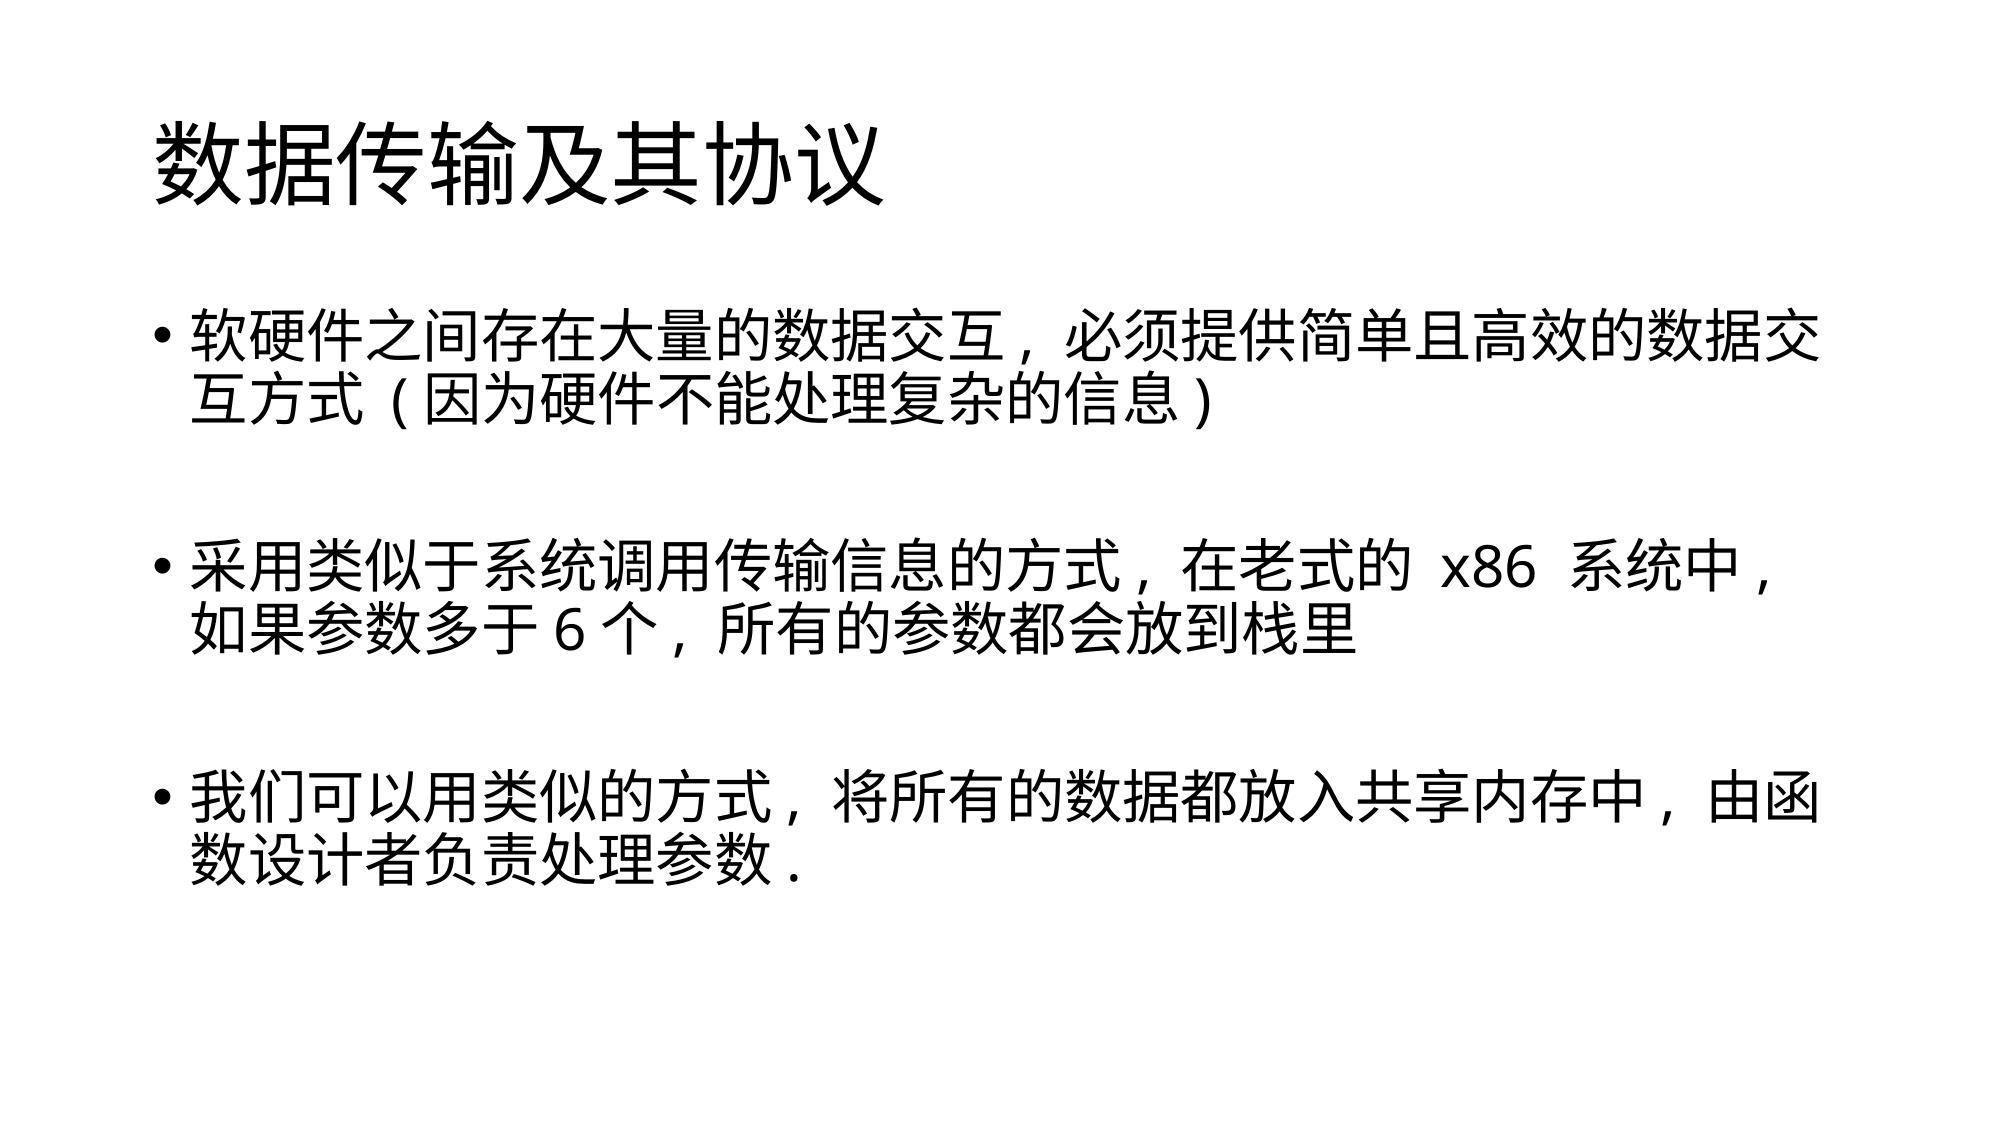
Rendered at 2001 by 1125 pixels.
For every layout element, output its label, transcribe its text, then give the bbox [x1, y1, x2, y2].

title 数据传输及其协议 [137, 59, 1863, 278]
list 软硬件之间存在大量的数据交互, 必须提供简单且高效的数据交互方式 (因为硬件不能处理复杂的信息) 采用类似于系统调用传输信息的方式, 在老式的 x86 系统中, 如果参数多于6个, 所有的参数都会放到栈里 我们可以用类似的方式, 将所有的数据都放入共享内存中, 由函数设计者负责处理参数. [137, 299, 1863, 1014]
